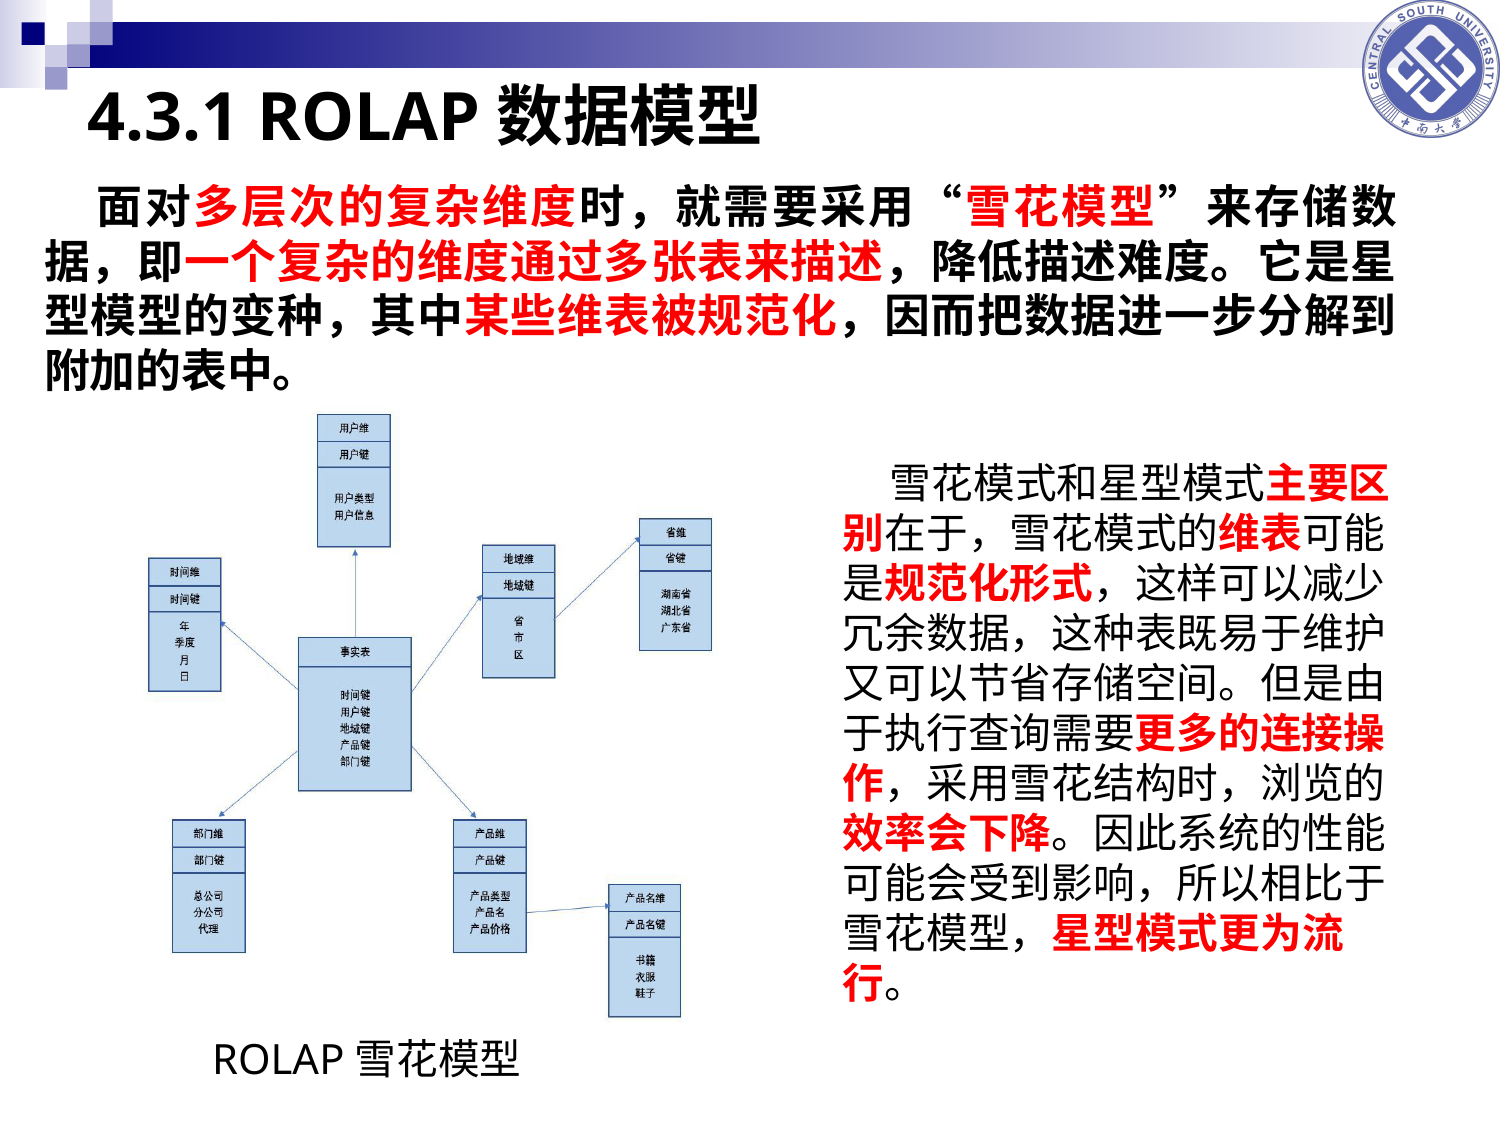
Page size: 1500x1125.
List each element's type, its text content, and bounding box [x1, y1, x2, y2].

picture [112, 404, 739, 1029]
text_box 4.3.1 ROLAP数据模型 [72, 66, 779, 162]
text_box 面对多层次的复杂维度时，就需要采用“雪花模型”来存储数据，即一个复杂的维度通过多张表来描述，降低描述难度。它是星型模型的变种，其中某些维表被规范化，因而把数据进一步分解到附加的表中。 [29, 169, 1412, 405]
text_box ROLAP雪花模型 [0, 1025, 626, 1091]
text_box 雪花模式和星型模式主要区别在于，雪花模式的维表可能是规范化形式，这样可以减少冗余数据，这种表既易于维护又可以节省存储空间。但是由于执行查询需要更多的连接操作，采用雪花结构时，浏览的效率会下降。因此系统的性能可能会受到影响，所以相比于雪花模型，星型模式更为流行。 [828, 449, 1417, 1015]
picture [1362, 0, 1500, 138]
